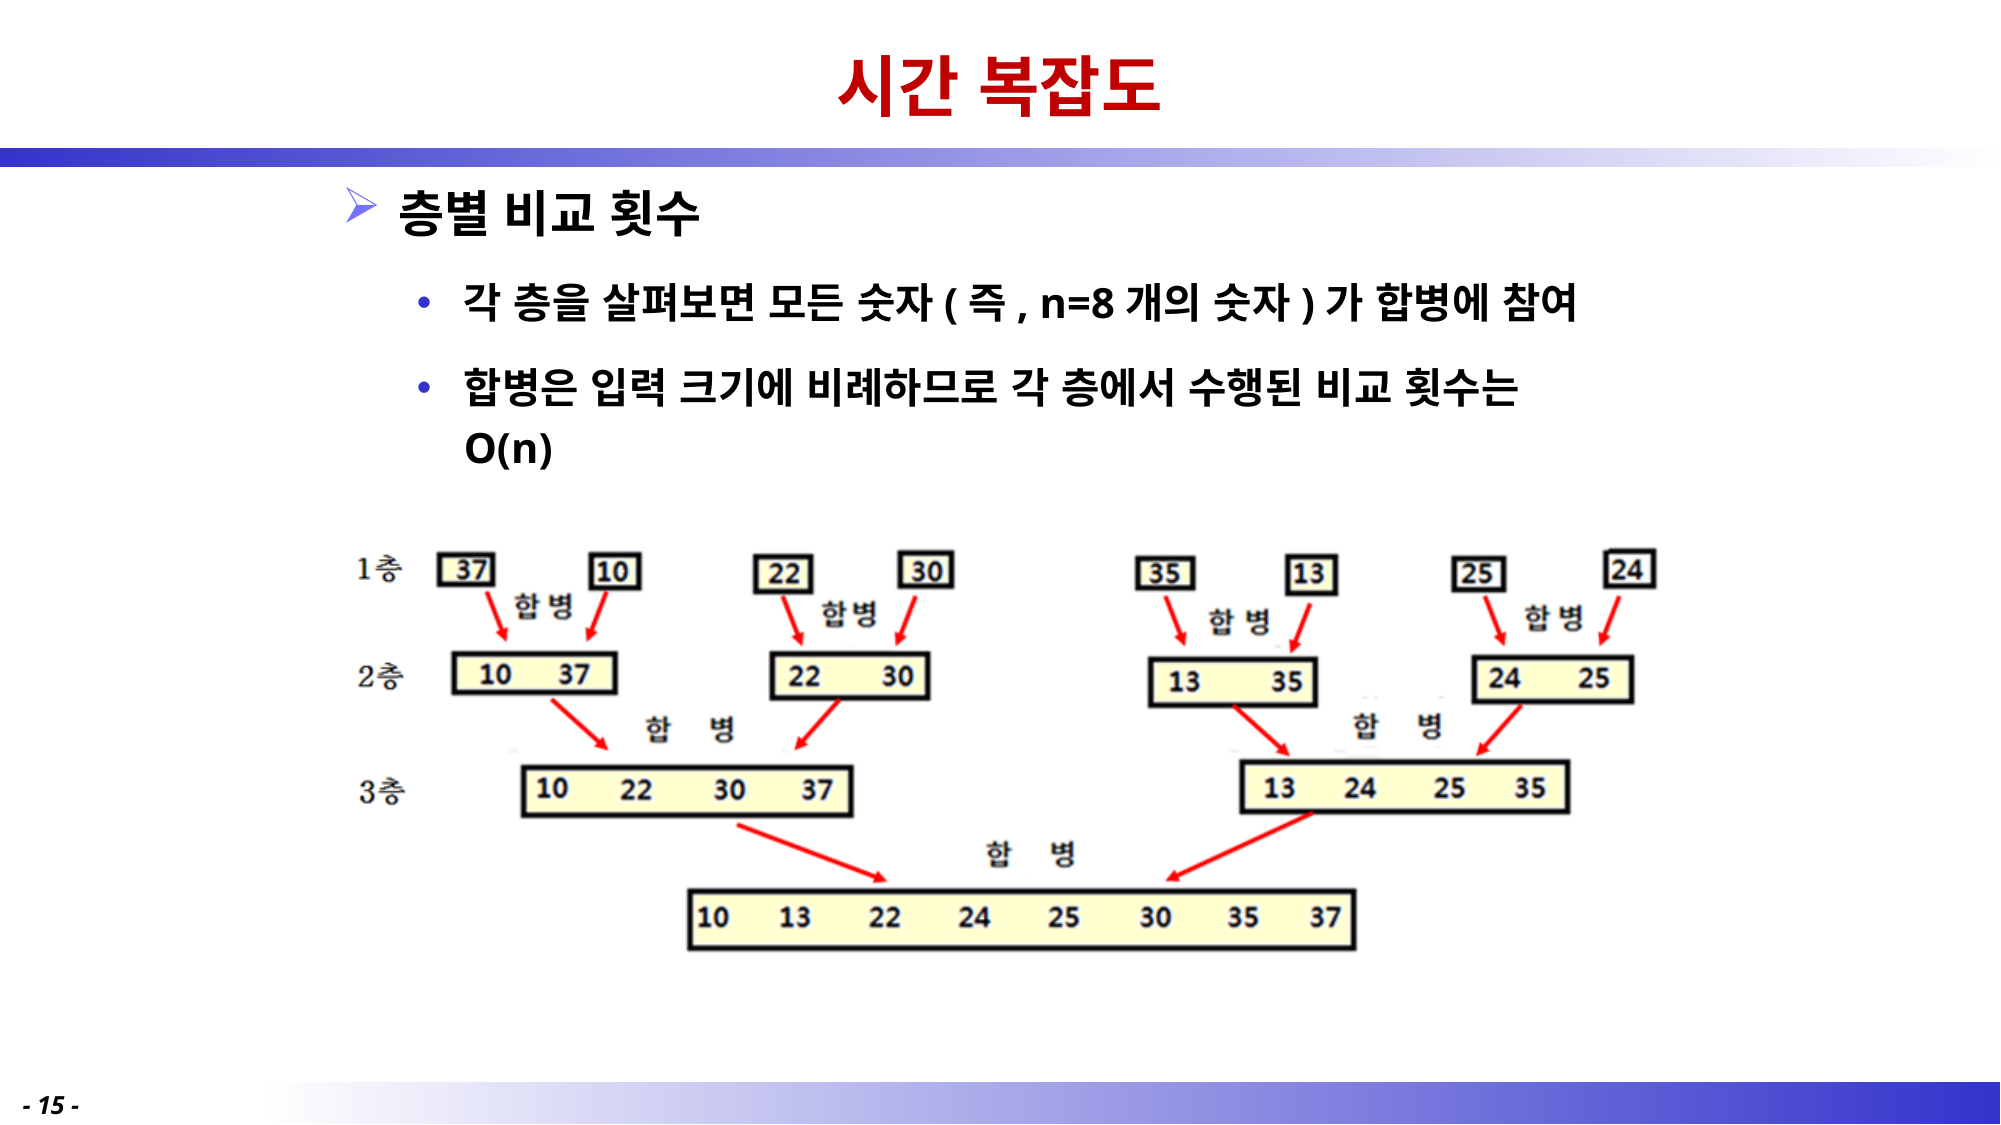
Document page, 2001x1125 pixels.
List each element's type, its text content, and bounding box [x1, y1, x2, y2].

list 층별 비교 횟수 각 층을 살펴보면 모든 숫자(즉, n=8개의 숫자)가 합병에 참여 합병은 입력 크기에 비례하므로 각 층에서 수행된 비교 횟수는 O(n) [326, 162, 1602, 1025]
slide_number - 15 - [7, 1082, 150, 1118]
title 시간 복잡도 [150, 7, 1850, 163]
picture [344, 529, 1674, 968]
